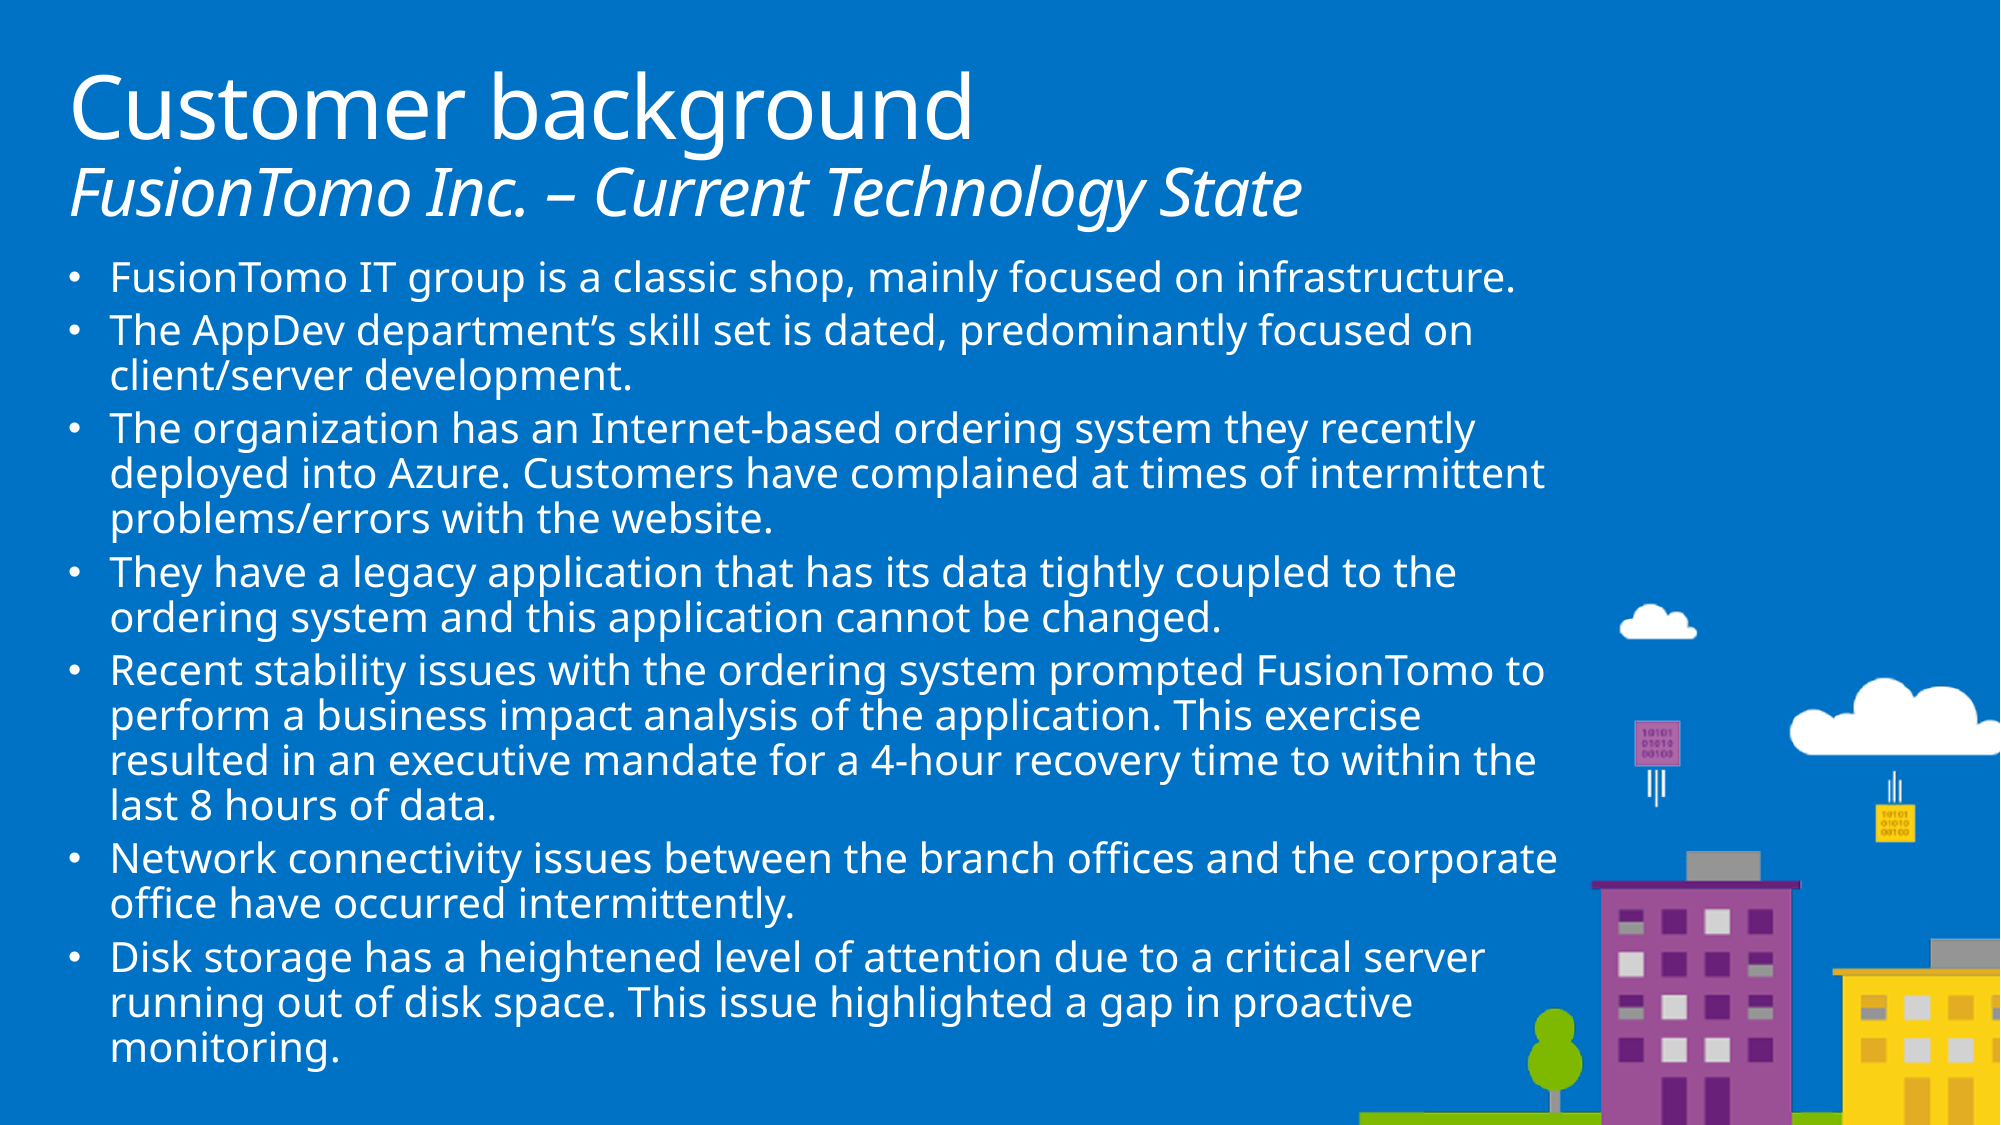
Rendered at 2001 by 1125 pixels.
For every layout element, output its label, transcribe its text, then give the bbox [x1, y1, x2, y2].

title Customer background FusionTomo Inc. – Current Technology State [44, 47, 1930, 195]
picture [1230, 537, 2000, 1125]
list FusionTomo IT group is a classic shop, mainly focused on infrastructure. The AppDev department’s skill set is dated, predominantly focused on client/server development. The organization has an Internet-based ordering system they recently deployed into Azure. Customers have complained at times of intermittent problems/errors with the website. They have a legacy application that has its data tightly coupled to the ordering system and this application cannot be changed. Recent stability issues with the ordering system prompted FusionTomo to perform a business impact analysis of the application. This exercise resulted in an executive mandate for a 4-hour recovery time to within the last 8 hours of data. Network connectivity issues between the branch offices and the corporate office have occurred intermittently. Disk storage has a heightened level of attention due to a critical server running out of disk space. This issue highlighted a gap in proactive monitoring. [44, 241, 1600, 1060]
